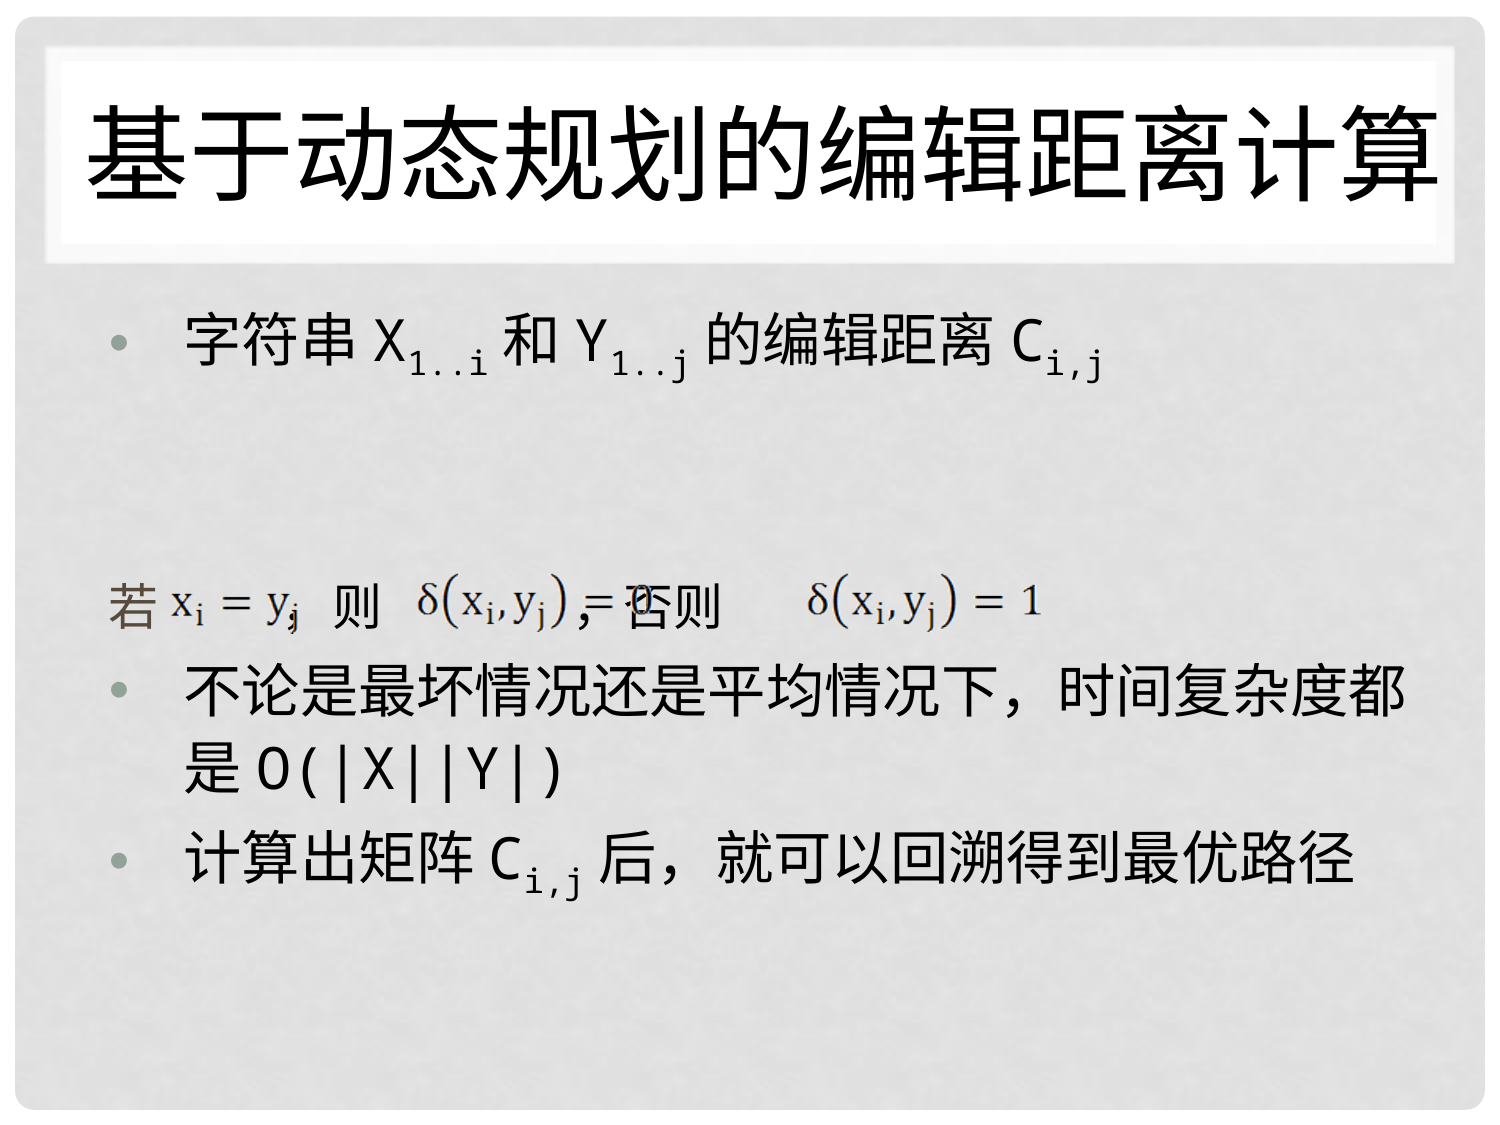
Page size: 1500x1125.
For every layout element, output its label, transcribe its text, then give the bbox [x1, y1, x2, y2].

title 基于动态规划的编辑距离计算 [69, 66, 1471, 238]
picture [805, 569, 1046, 634]
list 字符串X1..i和Y1..j的编辑距离Ci,j 若 ，则 ，否则 不论是最坏情况还是平均情况下，时间复杂度都是O(|X||Y|) 计算出矩阵Ci,j后，就可以回溯得到最优路径 [74, 287, 1426, 1091]
picture [416, 569, 656, 634]
picture [170, 573, 303, 634]
